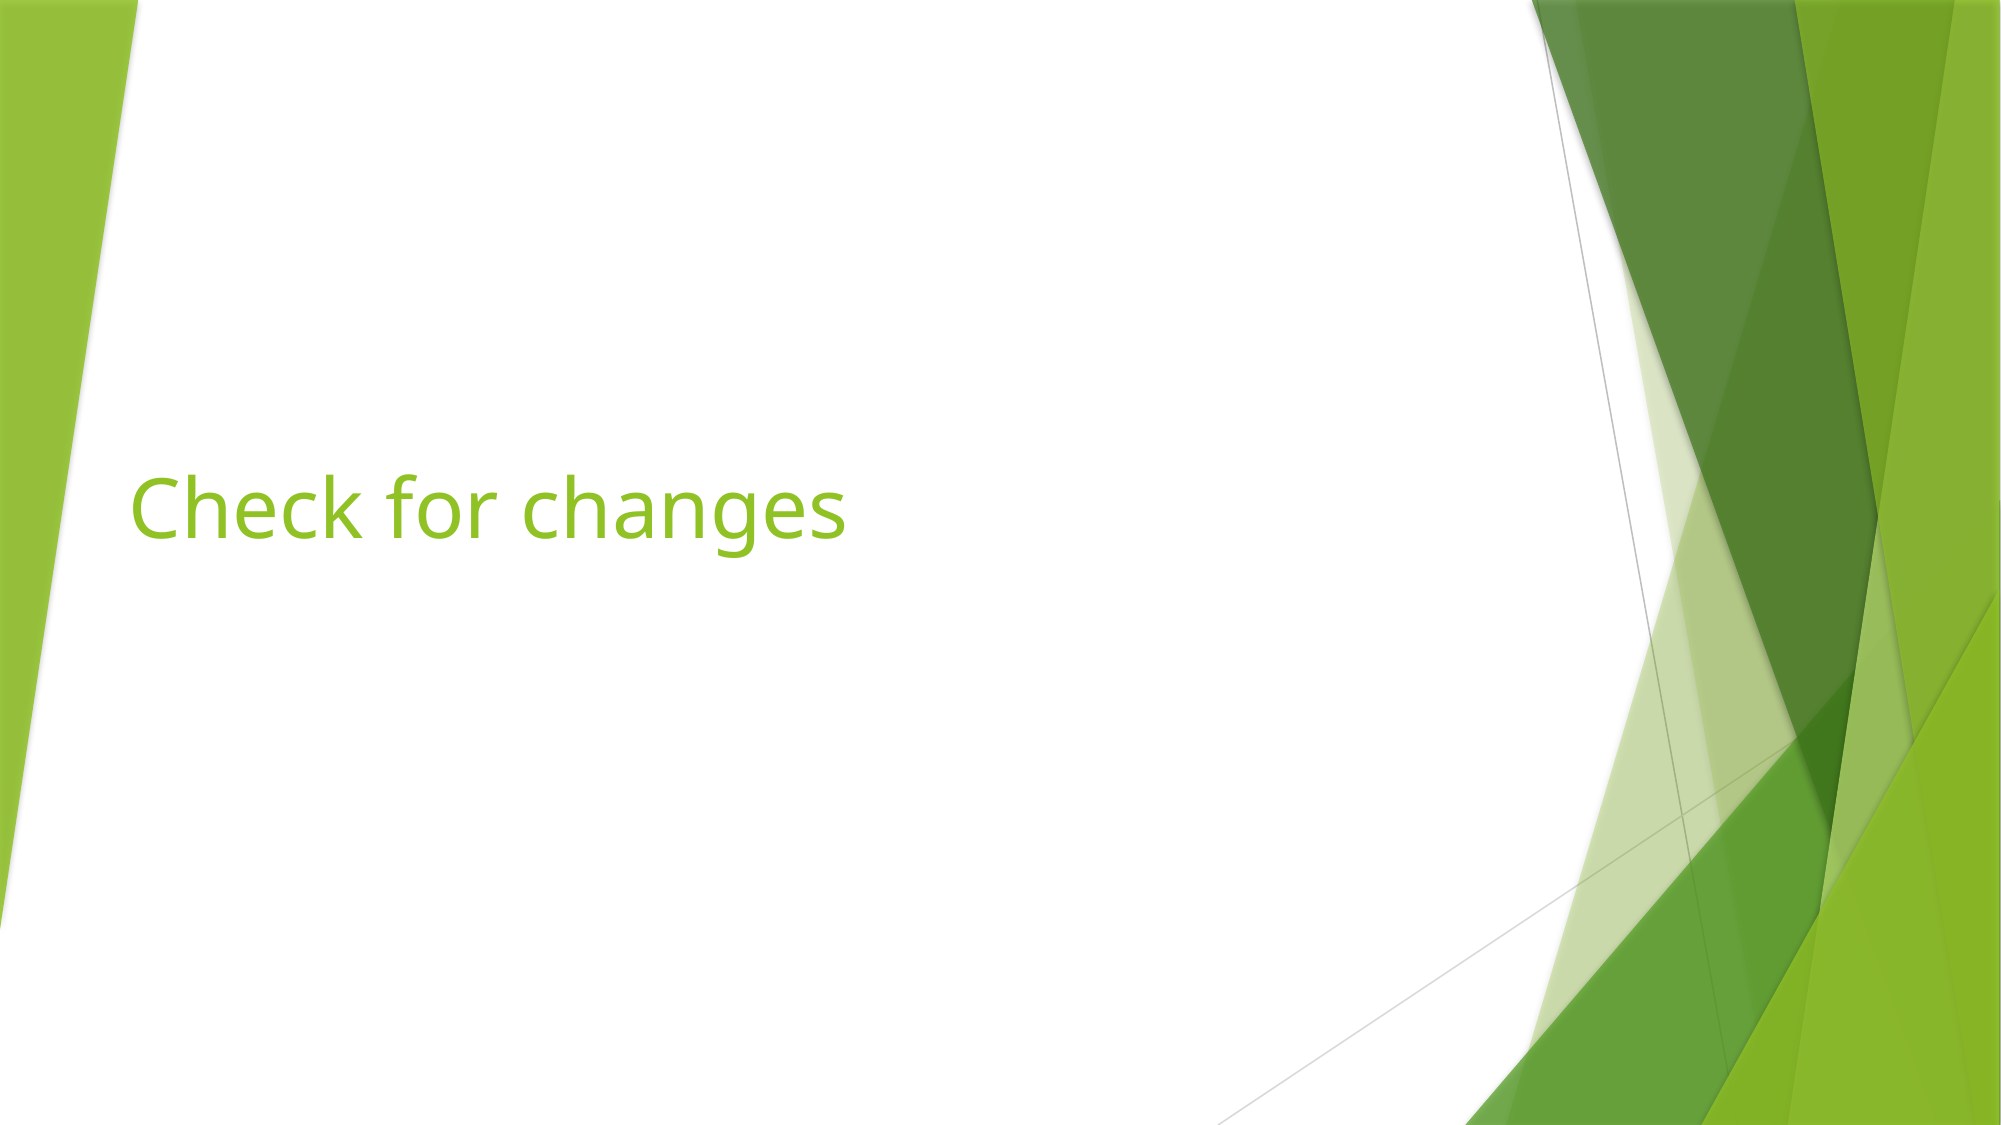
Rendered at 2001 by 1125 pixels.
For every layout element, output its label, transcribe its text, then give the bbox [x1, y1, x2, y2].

title Check for changes [113, 292, 1679, 563]
